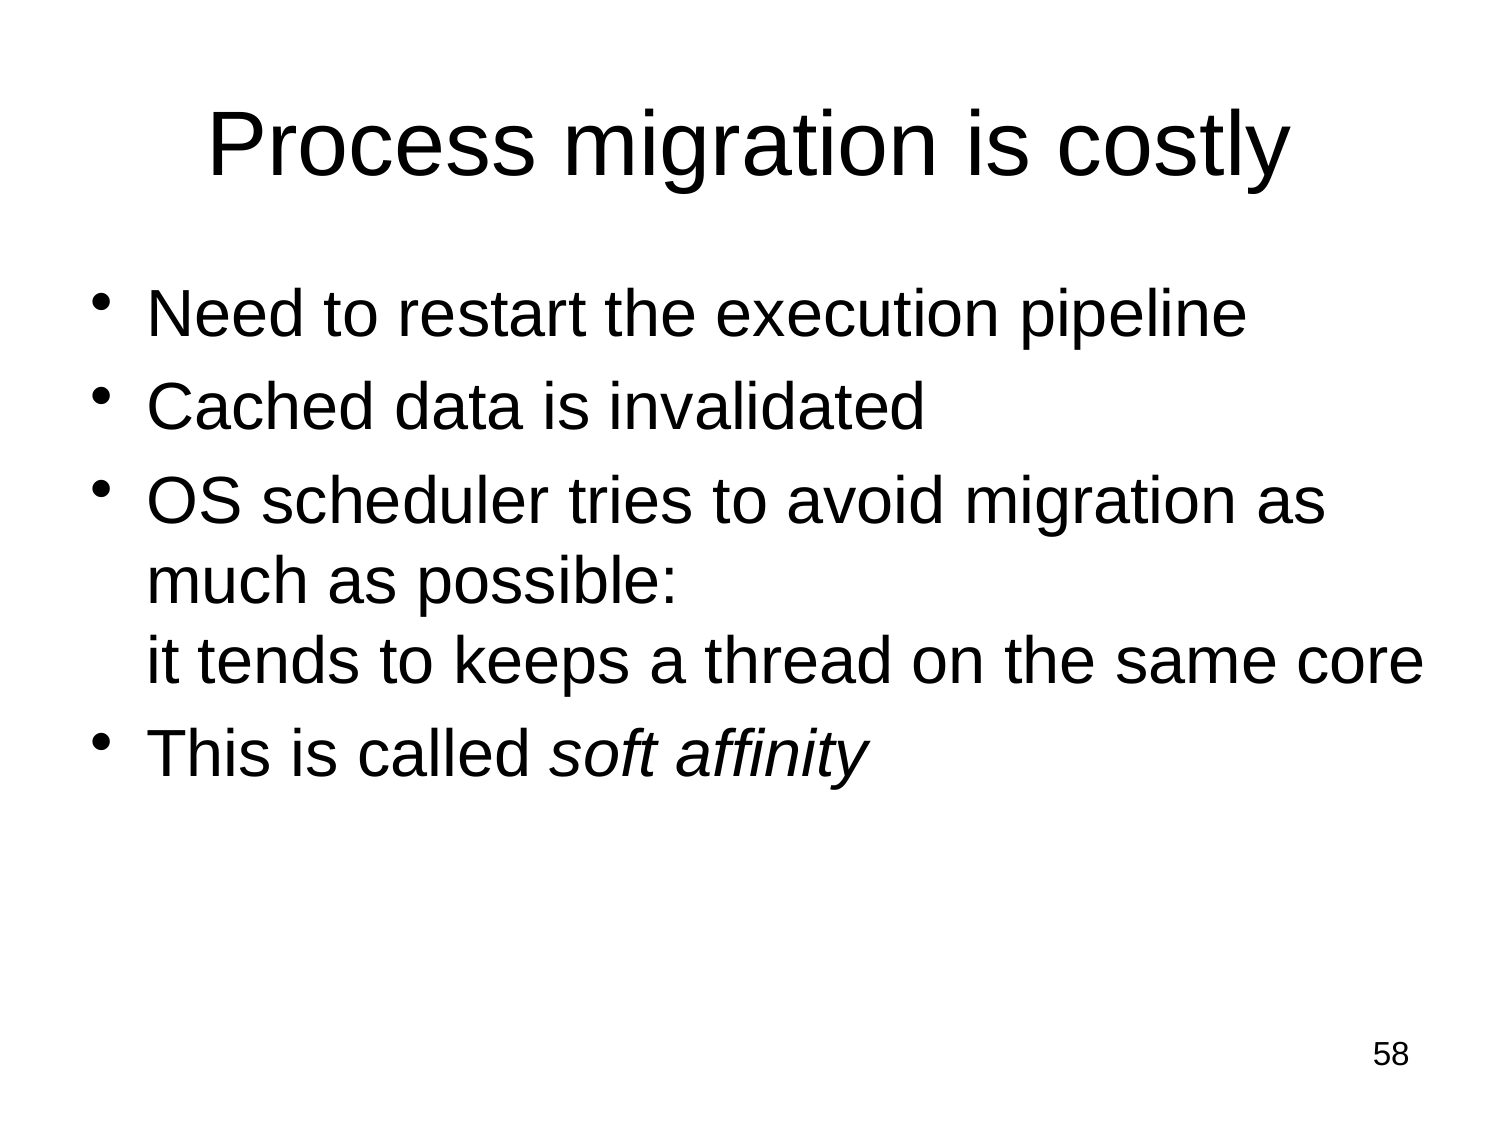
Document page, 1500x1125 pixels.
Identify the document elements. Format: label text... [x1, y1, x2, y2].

list Need to restart the execution pipeline Cached data is invalidated OS scheduler tries to avoid migration as much as possible: it tends to keeps a thread on the same core This is called soft affinity [75, 262, 1488, 1005]
slide_number 58 [1074, 1024, 1425, 1103]
title Process migration is costly [75, 45, 1425, 233]
